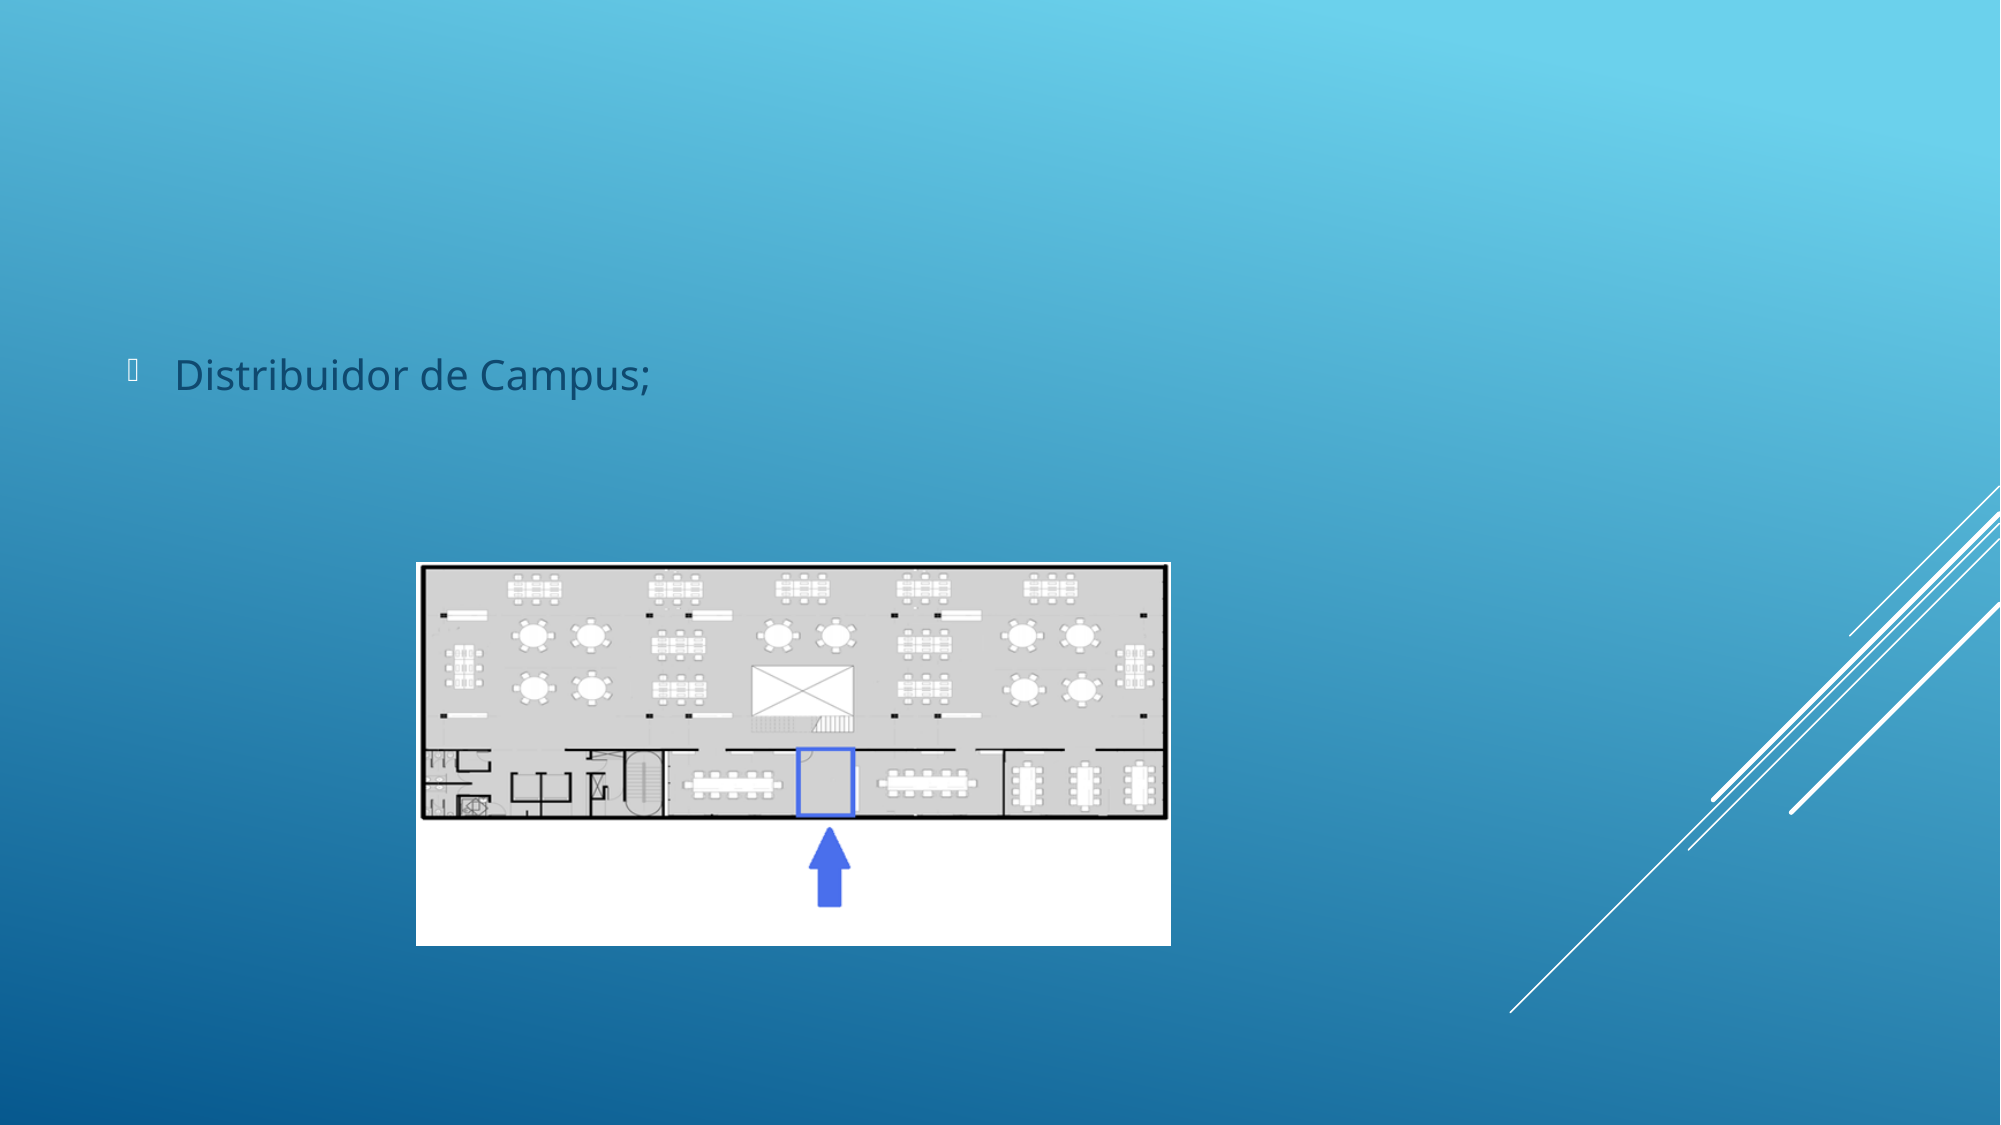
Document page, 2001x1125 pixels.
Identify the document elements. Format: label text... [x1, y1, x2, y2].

list Distribuidor de Campus; [112, 112, 1513, 706]
picture [416, 562, 1171, 946]
